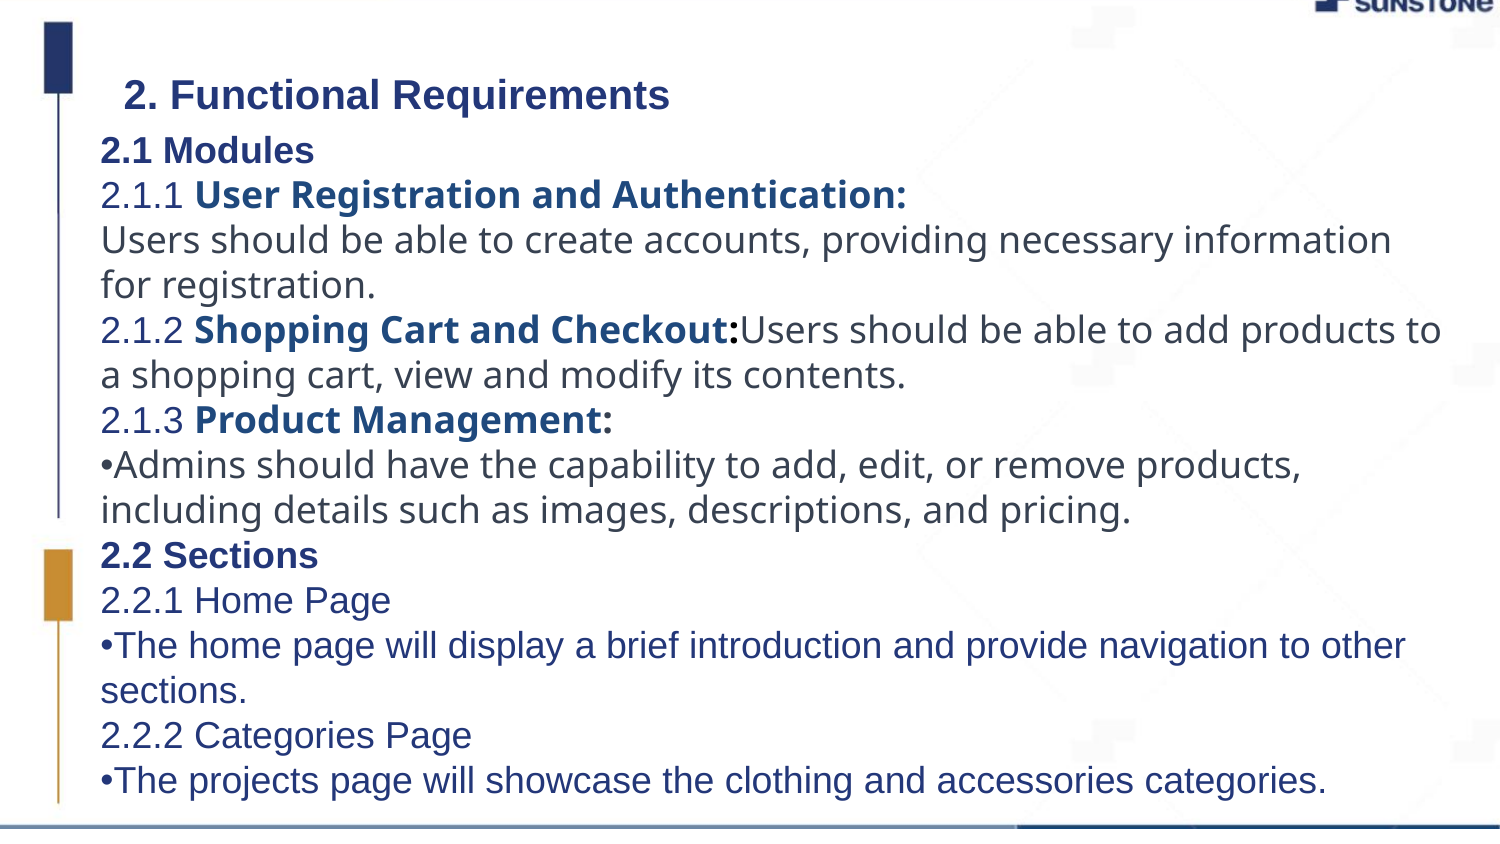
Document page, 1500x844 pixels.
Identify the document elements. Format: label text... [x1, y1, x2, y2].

text_box [0, 0, 1500, 829]
text_box 2. Functional Requirements [123, 67, 680, 118]
text_box 2.1 Modules 2.1.1 User Registration and Authentication: Users should be able to create accounts, providing necessary information for registration. 2.1.2 Shopping Cart and Checkout:Users should be able to add products to a shopping cart, view and modify its contents. 2.1.3 Product Management: Admins should have the capability to add, edit, or remove products, including details such as images, descriptions, and pricing. 2.2 Sections 2.2.1 Home Page The home page will display a brief introduction and provide navigation to other sections. 2.2.2 Categories Page The projects page will showcase the clothing and accessories categories. [100, 126, 1447, 802]
